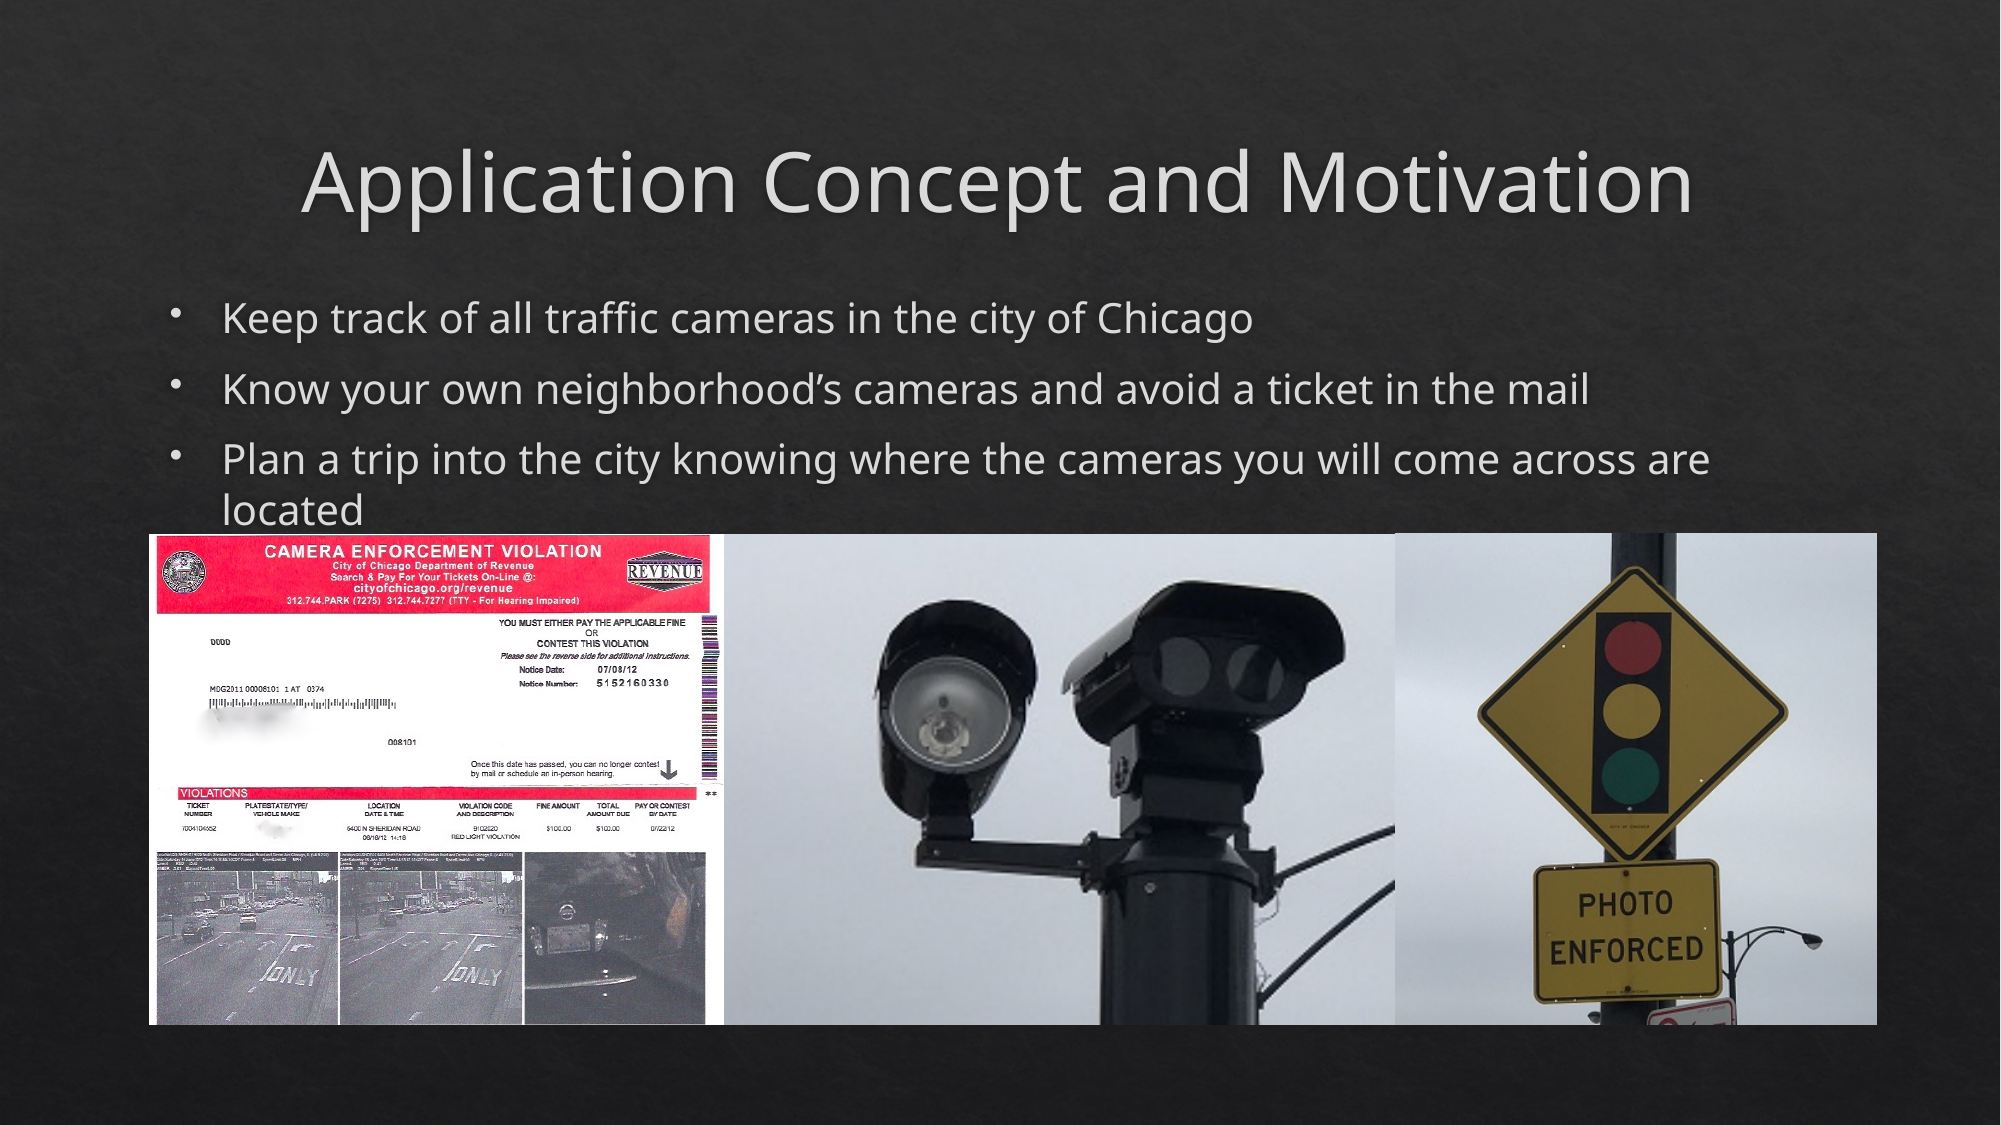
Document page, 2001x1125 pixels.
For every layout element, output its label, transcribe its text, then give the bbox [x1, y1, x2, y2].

title Application Concept and Motivation [149, 99, 1849, 260]
list Keep track of all traffic cameras in the city of Chicago Know your own neighborhood’s cameras and avoid a ticket in the mail Plan a trip into the city knowing where the cameras you will come across are located [149, 284, 1849, 531]
picture [149, 533, 1878, 1026]
